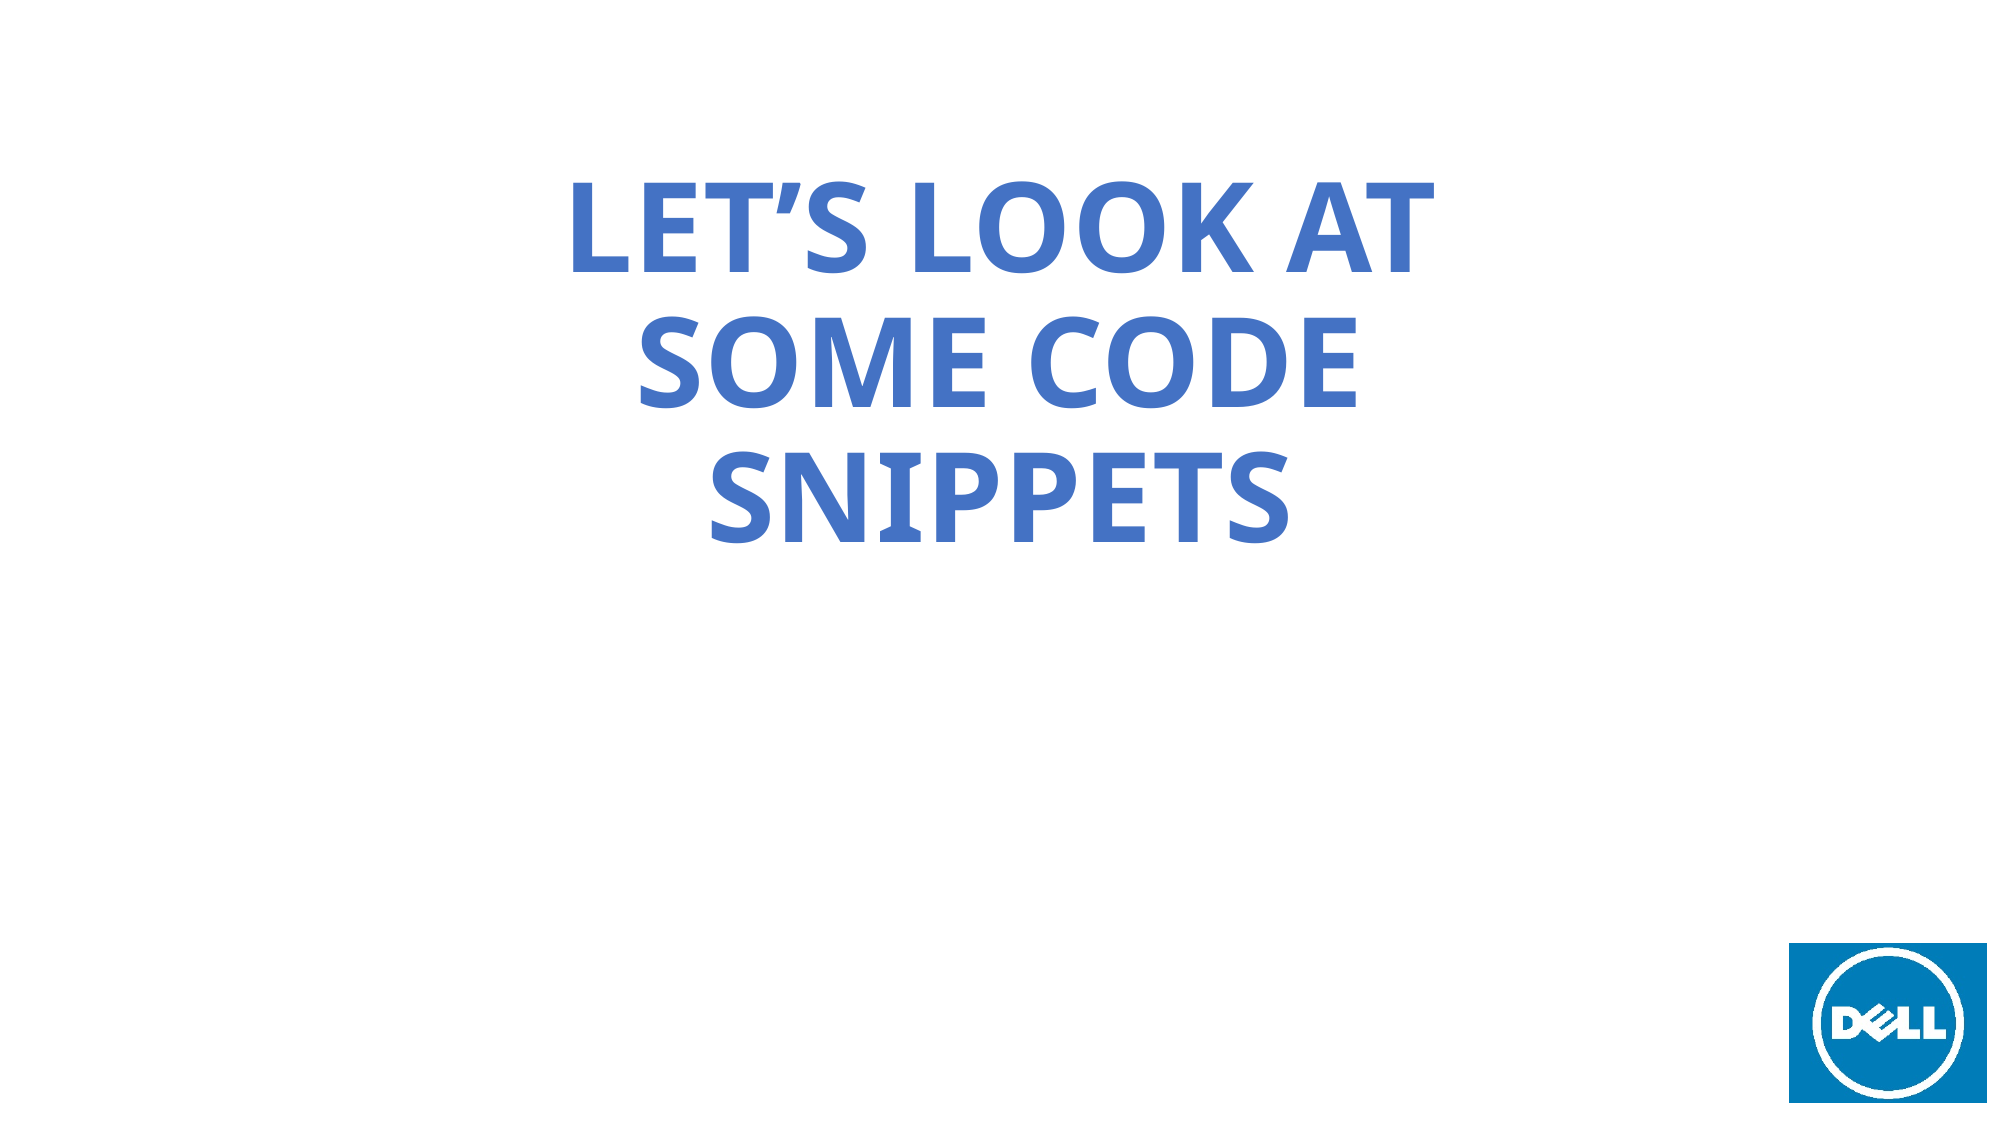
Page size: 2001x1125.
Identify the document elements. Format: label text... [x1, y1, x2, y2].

title LET’S LOOK AT SOME CODE SNIPPETS [394, 283, 1606, 578]
picture [1813, 948, 1964, 1099]
